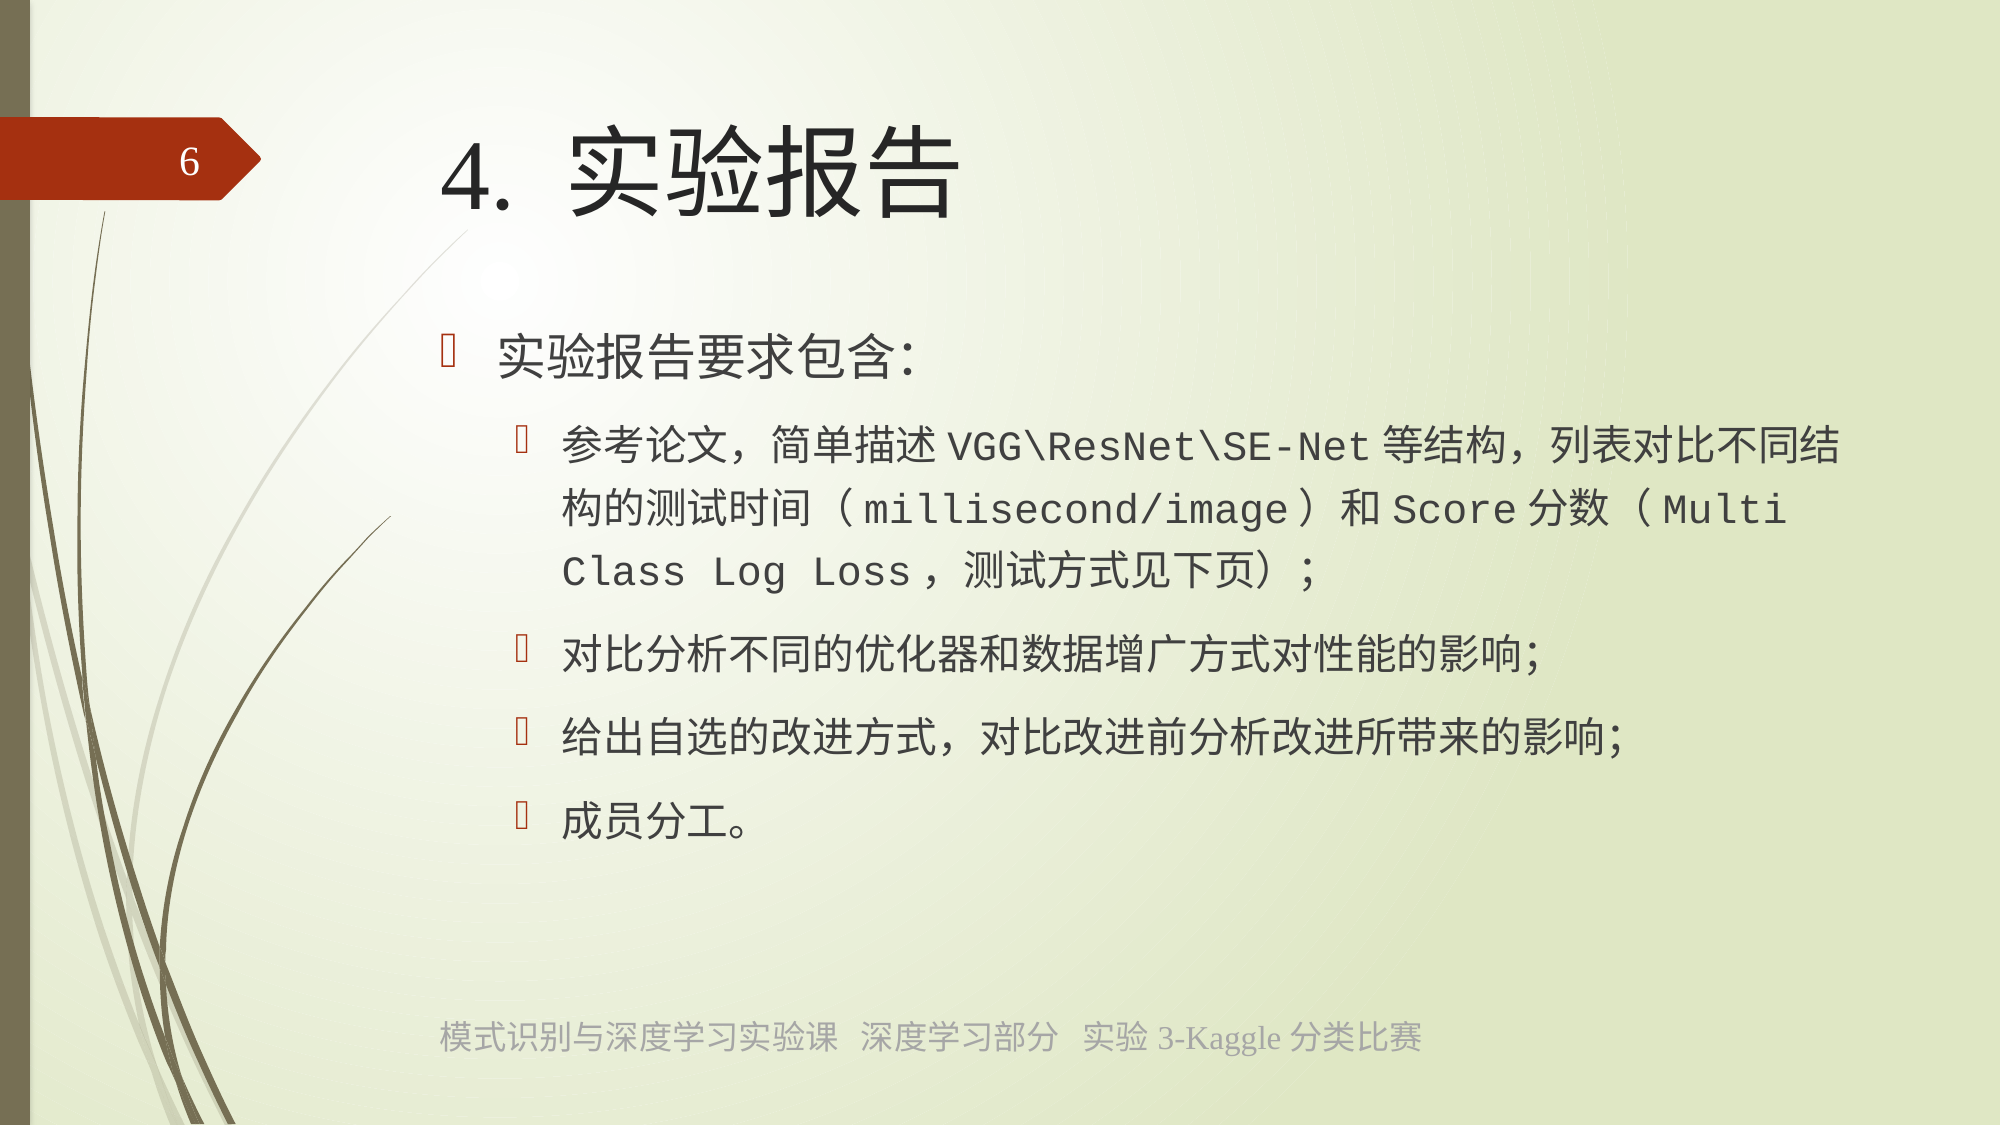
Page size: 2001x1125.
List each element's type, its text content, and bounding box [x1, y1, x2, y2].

footer 模式识别与深度学习实验课 深度学习部分 实验3-Kaggle分类比赛 [424, 1006, 1675, 1067]
slide_number 6 [87, 129, 216, 190]
list 实验报告要求包含： 参考论文，简单描述VGG\ResNet\SE-Net等结构，列表对比不同结构的测试时间（millisecond/image）和Score分数（Multi Class Log Loss，测试方式见下页）； 对比分析不同的优化器和数据增广方式对性能的影响； 给出自选的改进方式，对比改进前分析改进所带来的影响； 成员分工。 [424, 302, 1888, 969]
title 4. 实验报告 [425, 102, 1888, 313]
